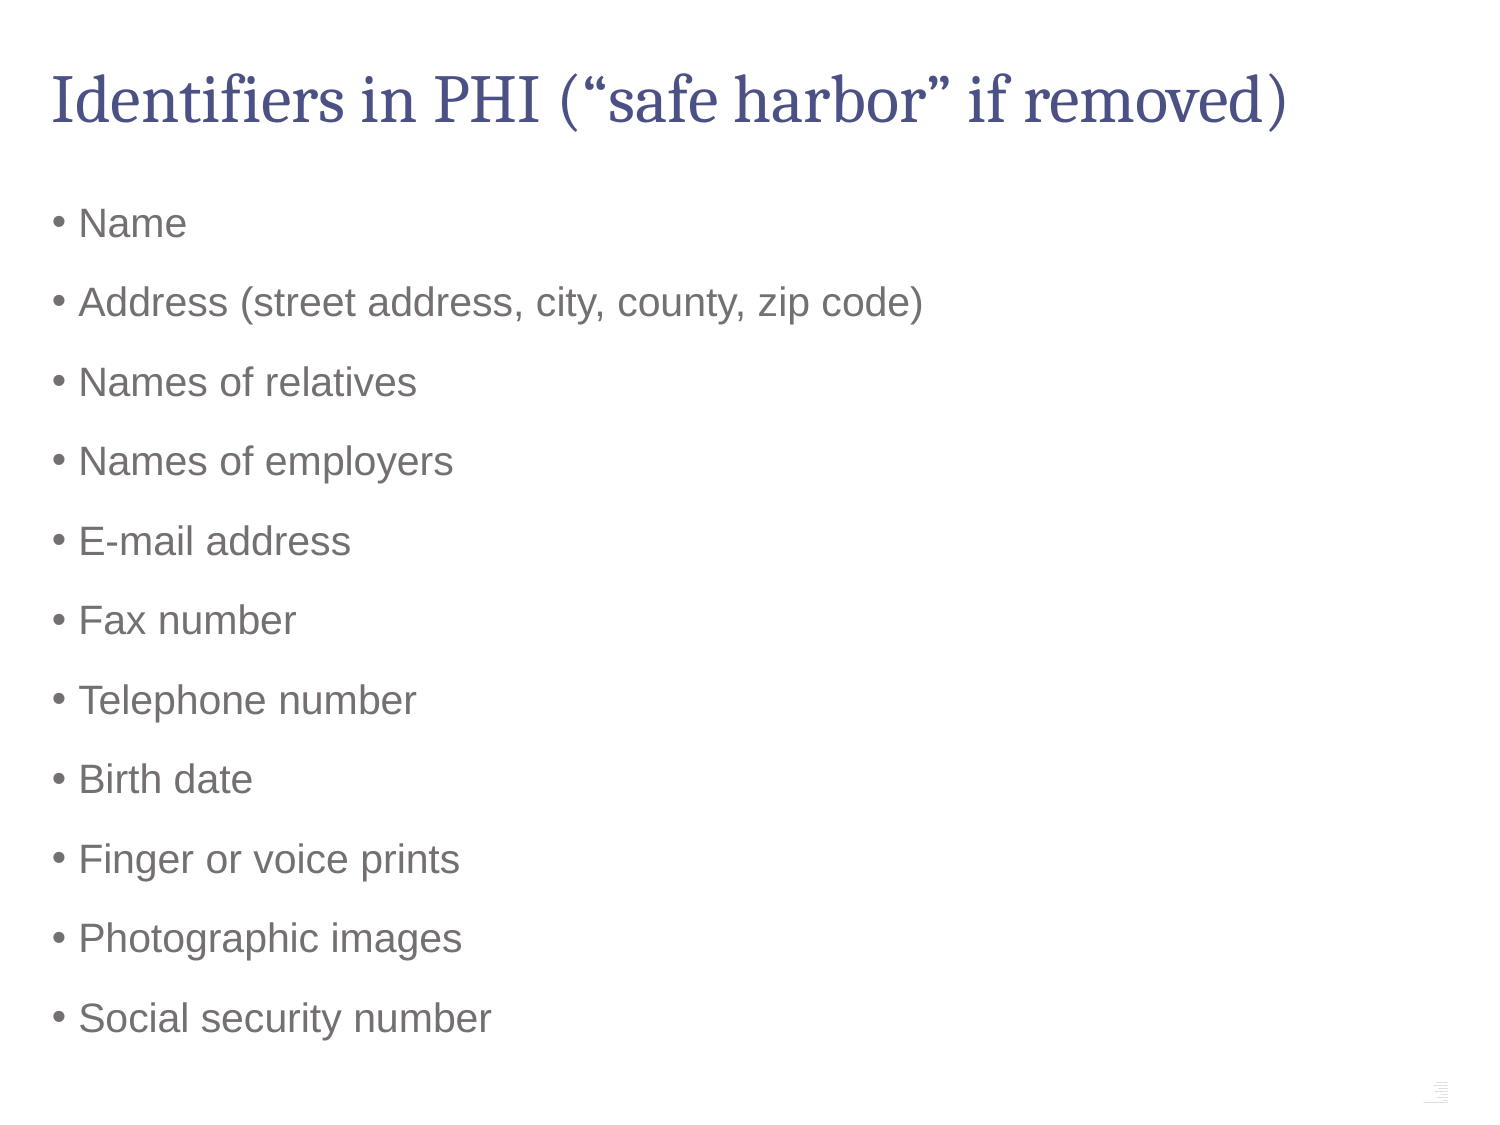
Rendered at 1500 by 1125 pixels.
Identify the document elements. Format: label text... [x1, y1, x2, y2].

list Internet protocol (IP) address Any vehicle or device serial number Medical record number Health plan beneficiary number Account number Certificate/license number Web URL Any other unique identifying number, characteristic, or code [1250, 1075, 1464, 1113]
list Name Address (street address, city, county, zip code) Names of relatives Names of employers E-mail address Fax number Telephone number Birth date Finger or voice prints Photographic images Social security number [36, 194, 1464, 1057]
title Identifiers in PHI (“safe harbor” if removed) [36, 25, 1464, 175]
